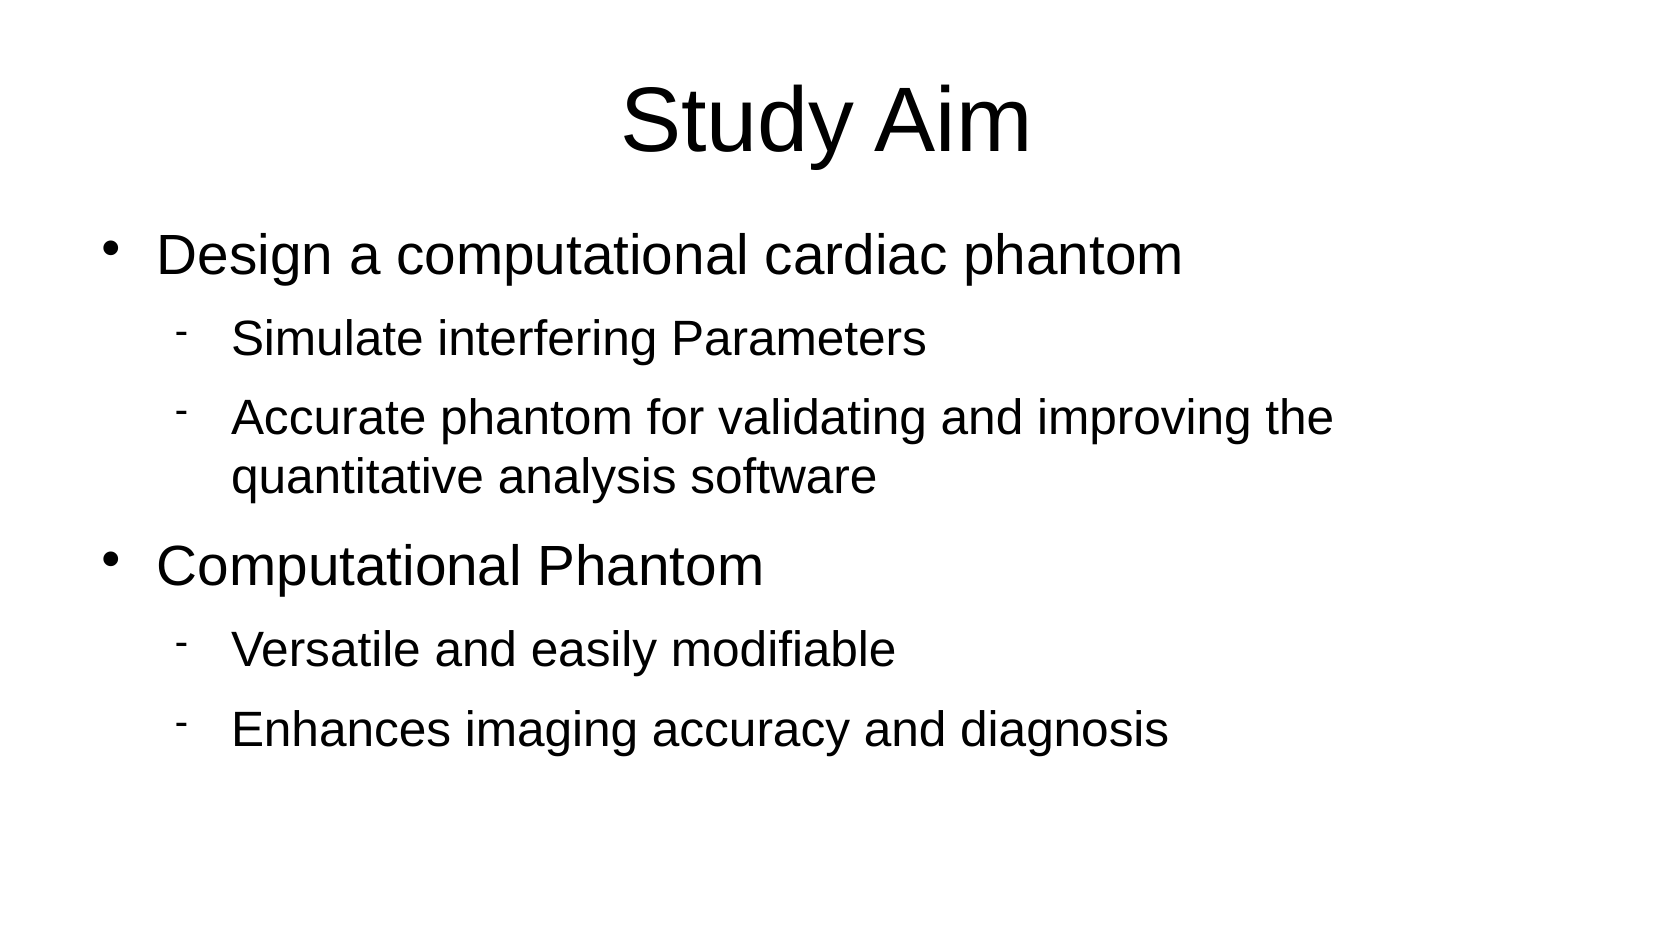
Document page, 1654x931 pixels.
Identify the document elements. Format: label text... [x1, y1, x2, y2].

list Design a computational cardiac phantom Simulate interfering Parameters Accurate phantom for validating and improving the quantitative analysis software Computational Phantom Versatile and easily modifiable Enhances imaging accuracy and diagnosis [82, 217, 1571, 757]
title Study Aim [82, 37, 1571, 193]
